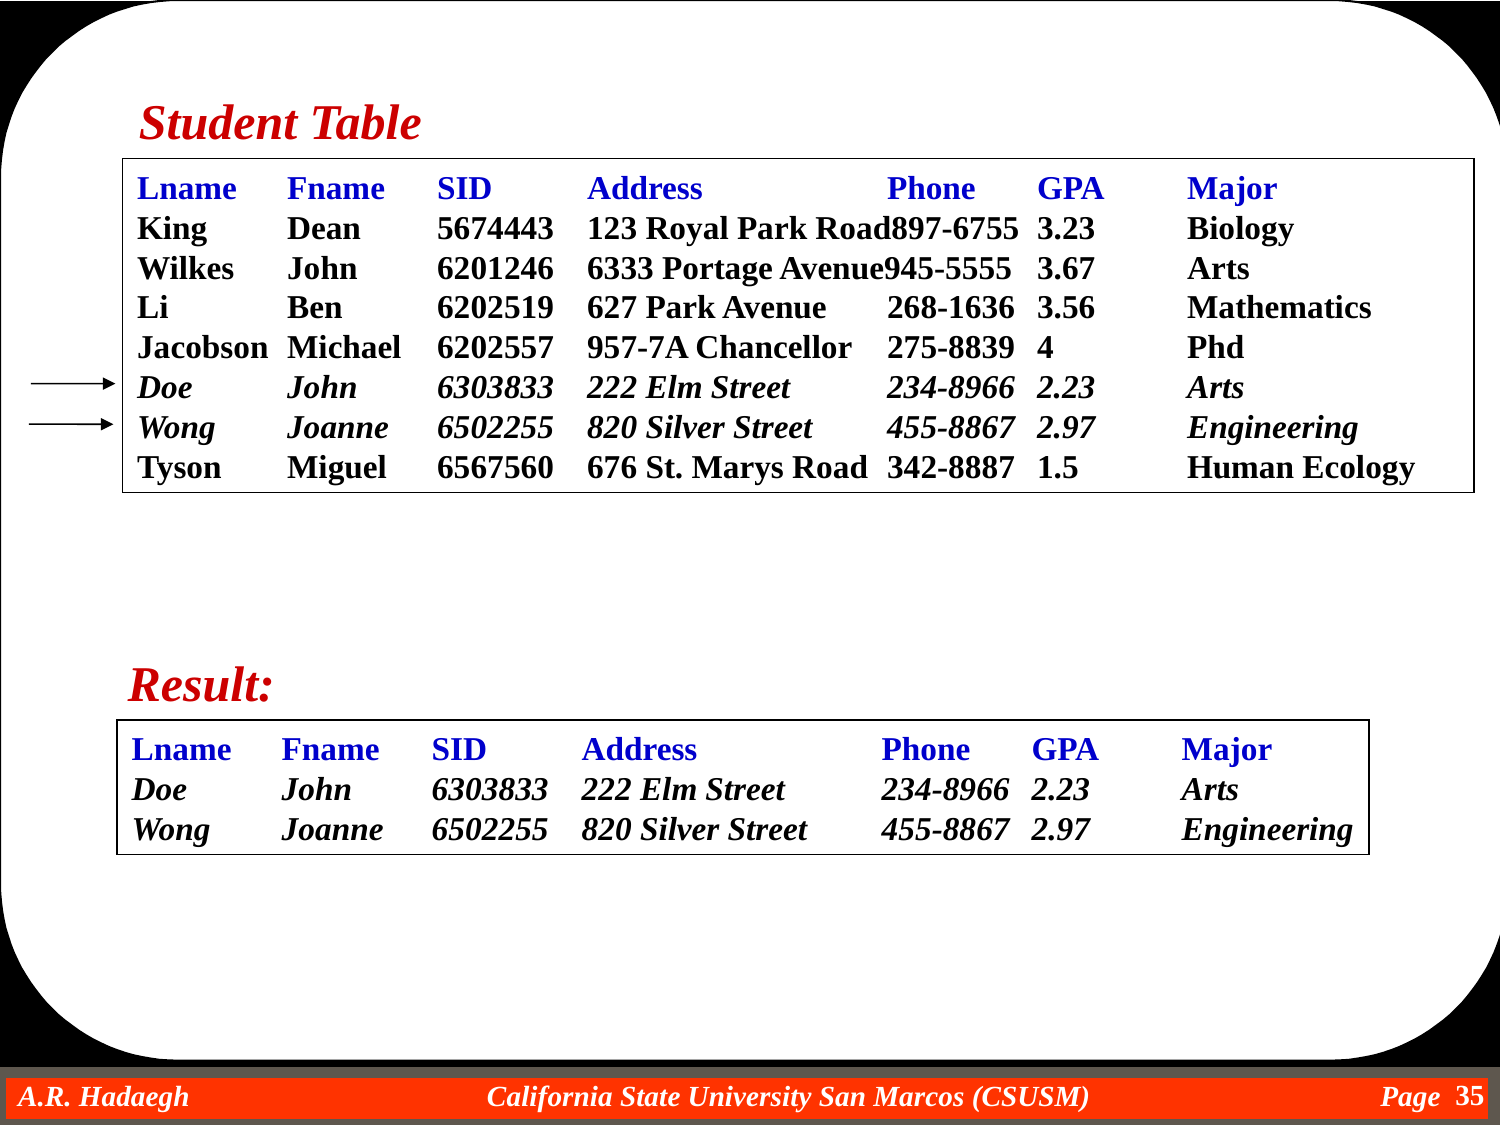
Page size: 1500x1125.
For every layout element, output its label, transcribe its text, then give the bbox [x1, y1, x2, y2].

text_box Lname Fname SID Address Phone GPA Major King Dean 5674443 123 Royal Park Road897-6755 3.23 Biology Wilkes John 6201246 6333 Portage Avenue945-5555 3.67 Arts Li Ben 6202519 627 Park Avenue 268-1636 3.56 Mathematics Jacobson Michael 6202557 957-7A Chancellor 275-8839 4 Phd Doe John 6303833 222 Elm Street 234-8966 2.23 Arts Wong Joanne 6502255 820 Silver Street 455-8867 2.97 Engineering Tyson Miguel 6567560 676 St. Marys Road 342-8887 1.5 Human Ecology [122, 158, 1474, 493]
slide_number 35 [1387, 1068, 1500, 1125]
text_box Lname Fname SID Address Phone GPA Major Doe John 6303833 222 Elm Street 234-8966 2.23 Arts Wong Joanne 6502255 820 Silver Street 455-8867 2.97 Engineering [116, 720, 1369, 855]
text_box Result: [112, 643, 303, 719]
text_box Student Table [124, 81, 438, 157]
text_box [30, 377, 116, 390]
text_box [28, 418, 114, 431]
